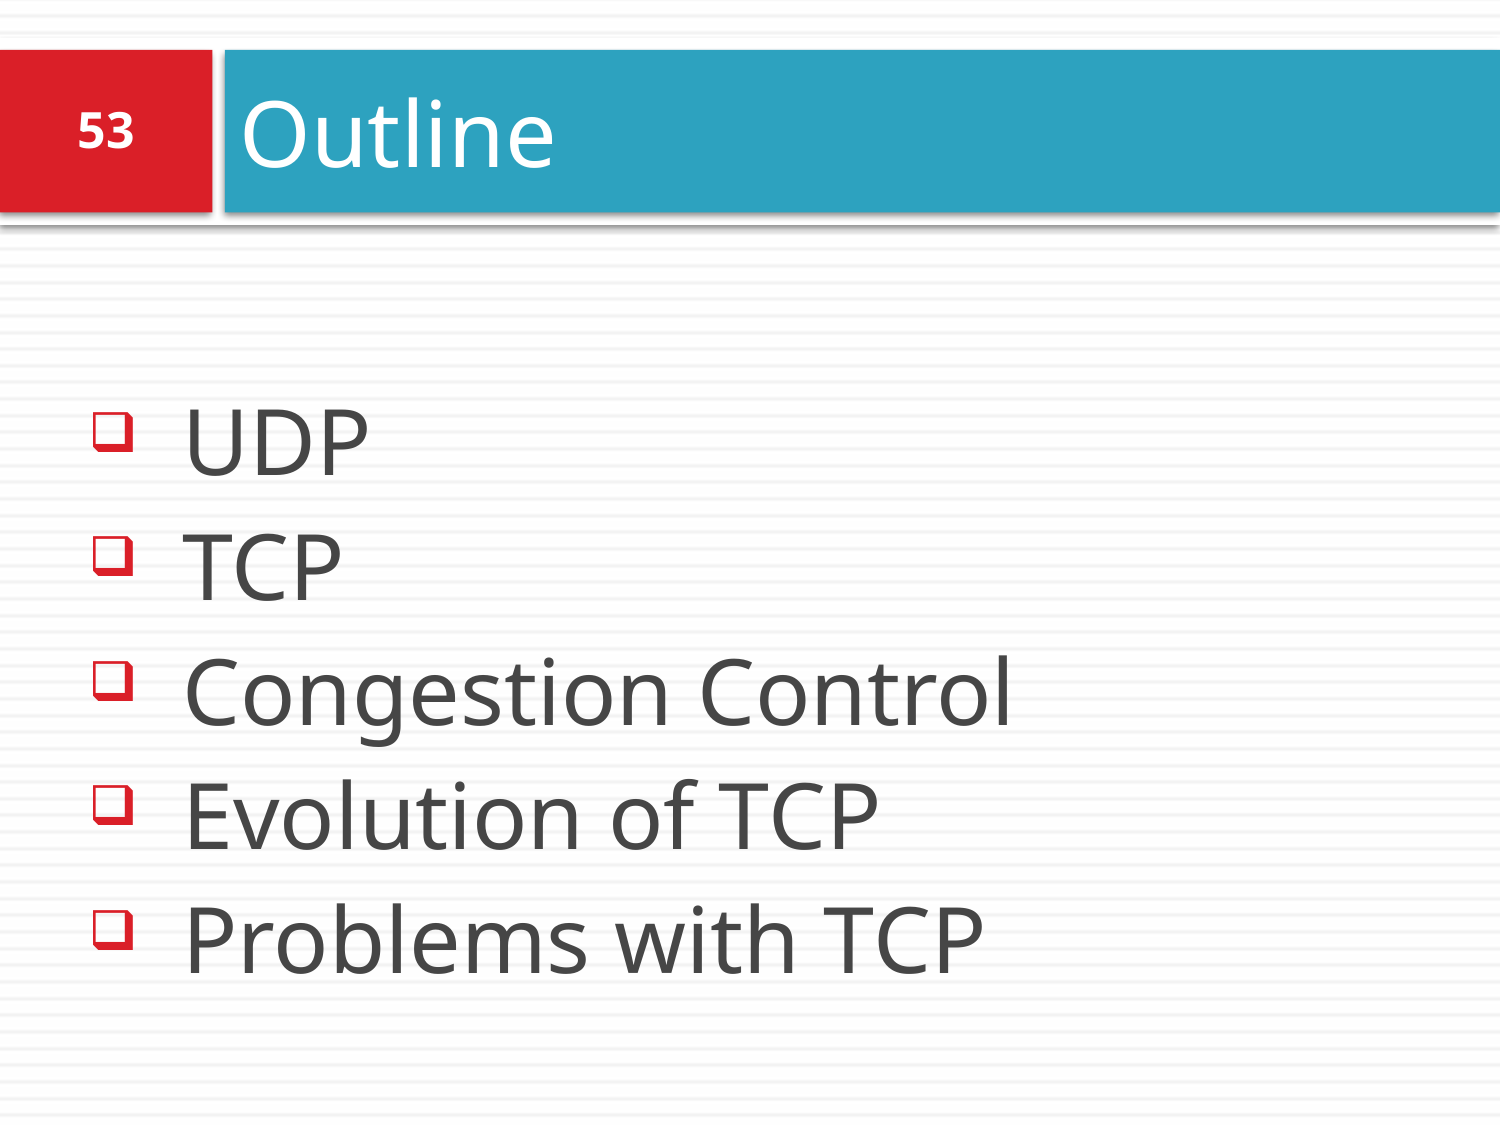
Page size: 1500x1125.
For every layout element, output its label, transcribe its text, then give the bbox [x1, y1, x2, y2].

title Outline [225, 50, 1475, 213]
slide_number 53 [0, 75, 213, 191]
list UDP TCP Congestion Control Evolution of TCP Problems with TCP [73, 376, 1442, 1008]
